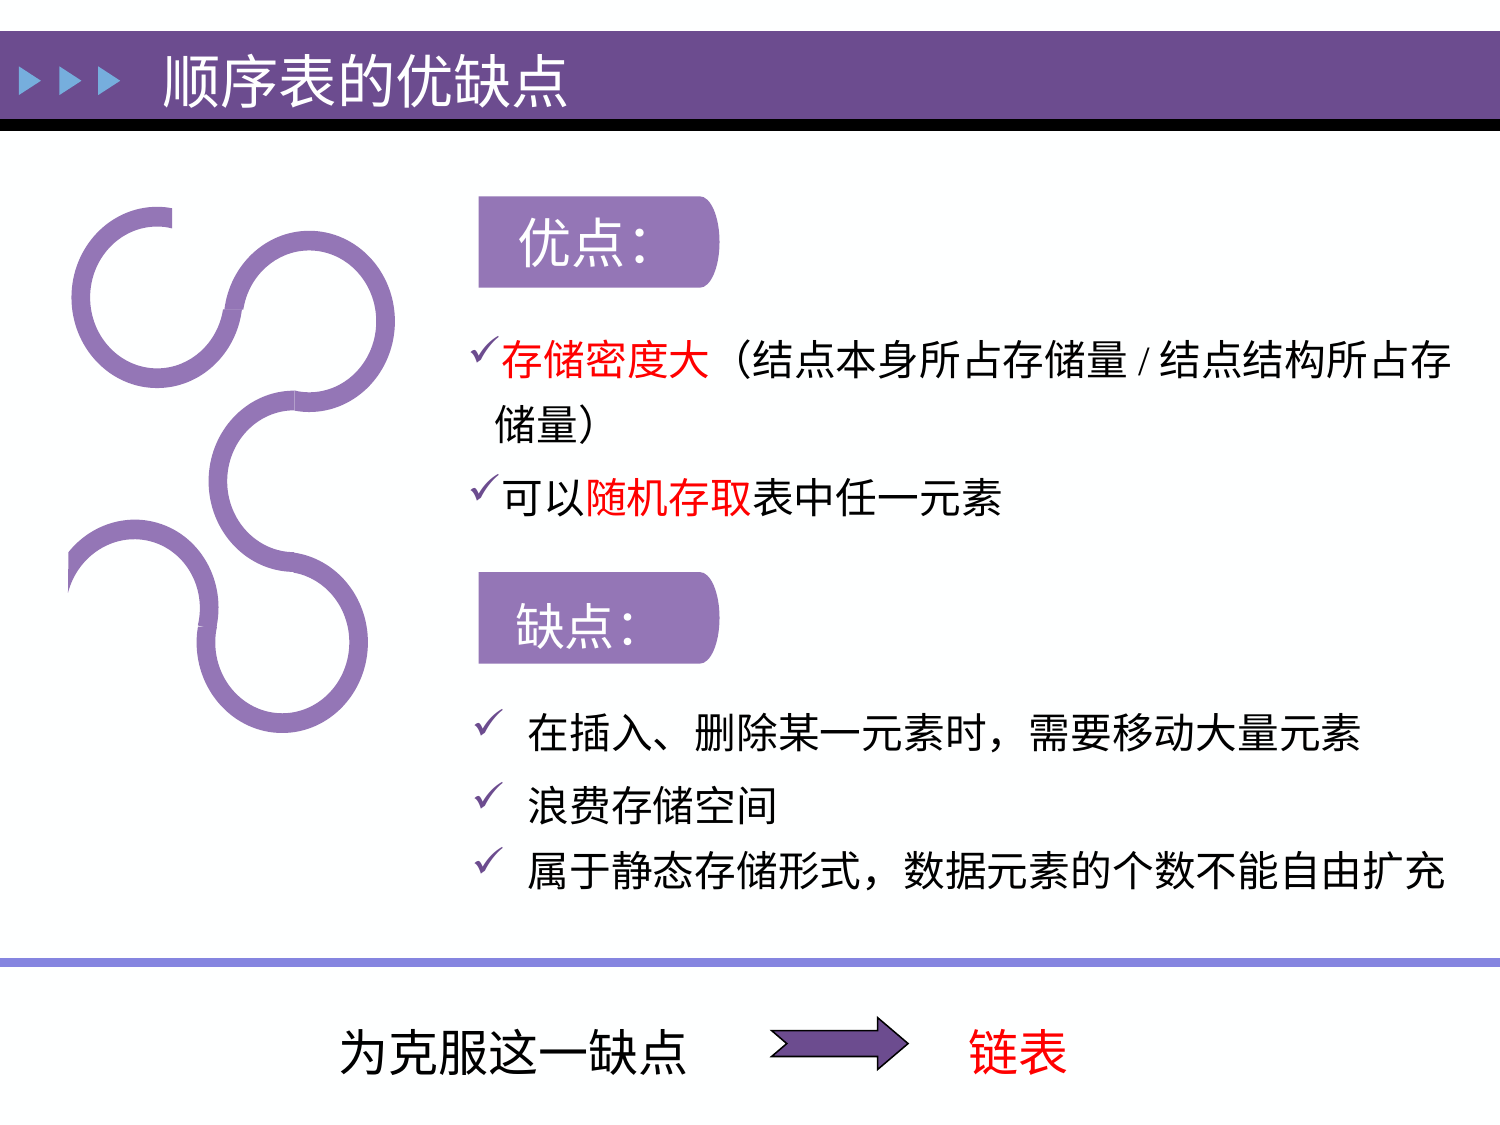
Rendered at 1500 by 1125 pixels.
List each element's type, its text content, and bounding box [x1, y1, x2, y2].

text_box 在插入、删除某一元素时，需要移动大量元素 浪费存储空间 属于静态存储形式，数据元素的个数不能自由扩充 [456, 684, 1473, 903]
text_box 线性表的应用 [0, 963, 1499, 967]
text_box 顺序表的优缺点 [147, 37, 920, 123]
text_box 存储密度大（结点本身所占存储量/结点结构所占存 储量） 可以随机存取表中任一元素 [400, 311, 1473, 530]
text_box 优点： [478, 196, 720, 288]
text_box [323, 996, 1116, 1091]
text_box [66, 206, 396, 734]
text_box 缺点： [500, 570, 719, 664]
text_box [478, 572, 500, 664]
